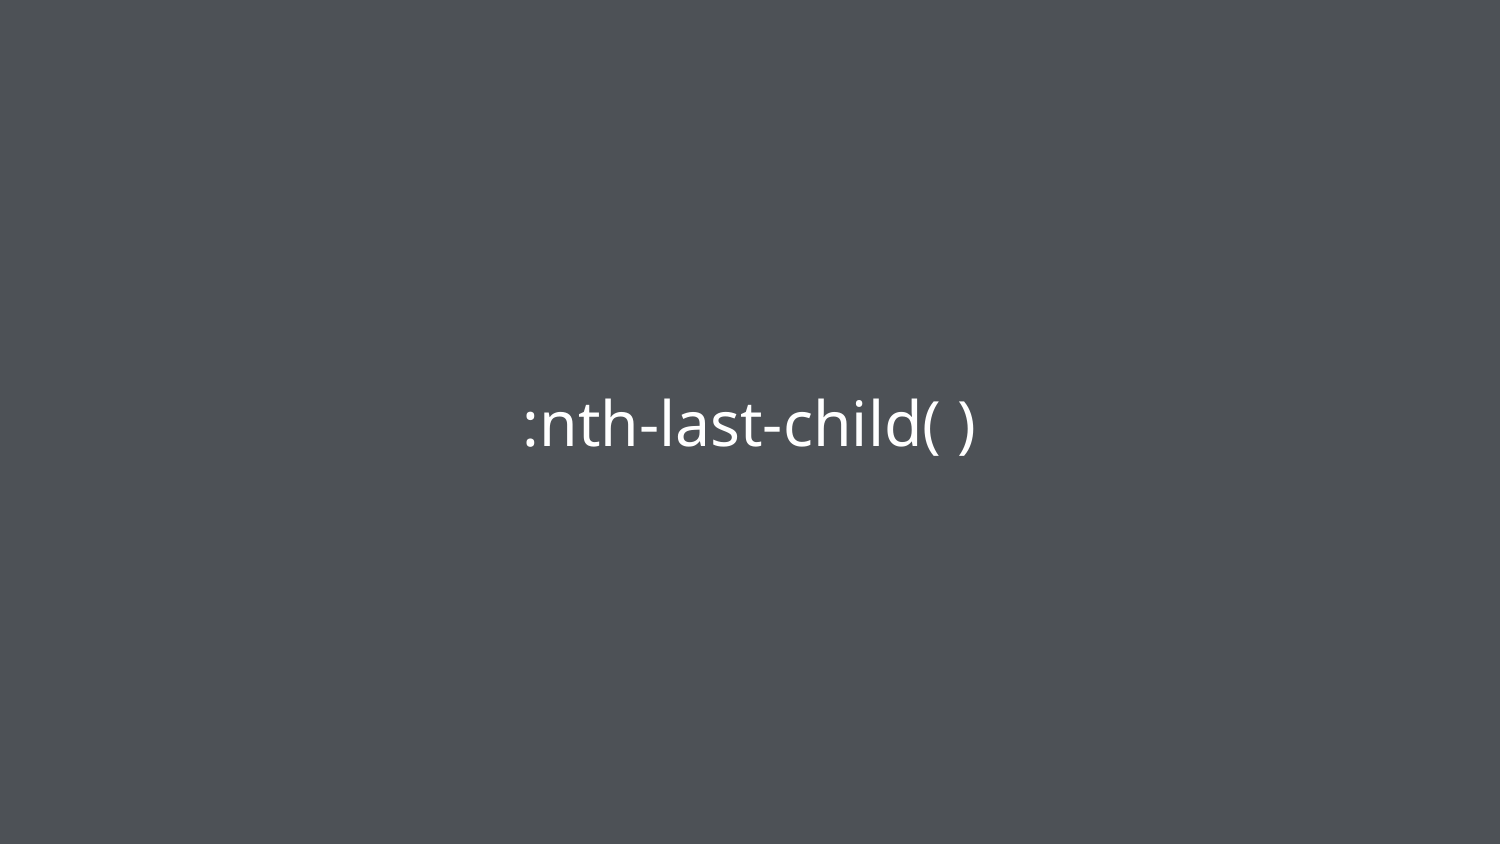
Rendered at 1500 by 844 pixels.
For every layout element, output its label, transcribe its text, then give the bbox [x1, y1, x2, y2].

text_box :nth-last-child( ) [253, 368, 1246, 474]
